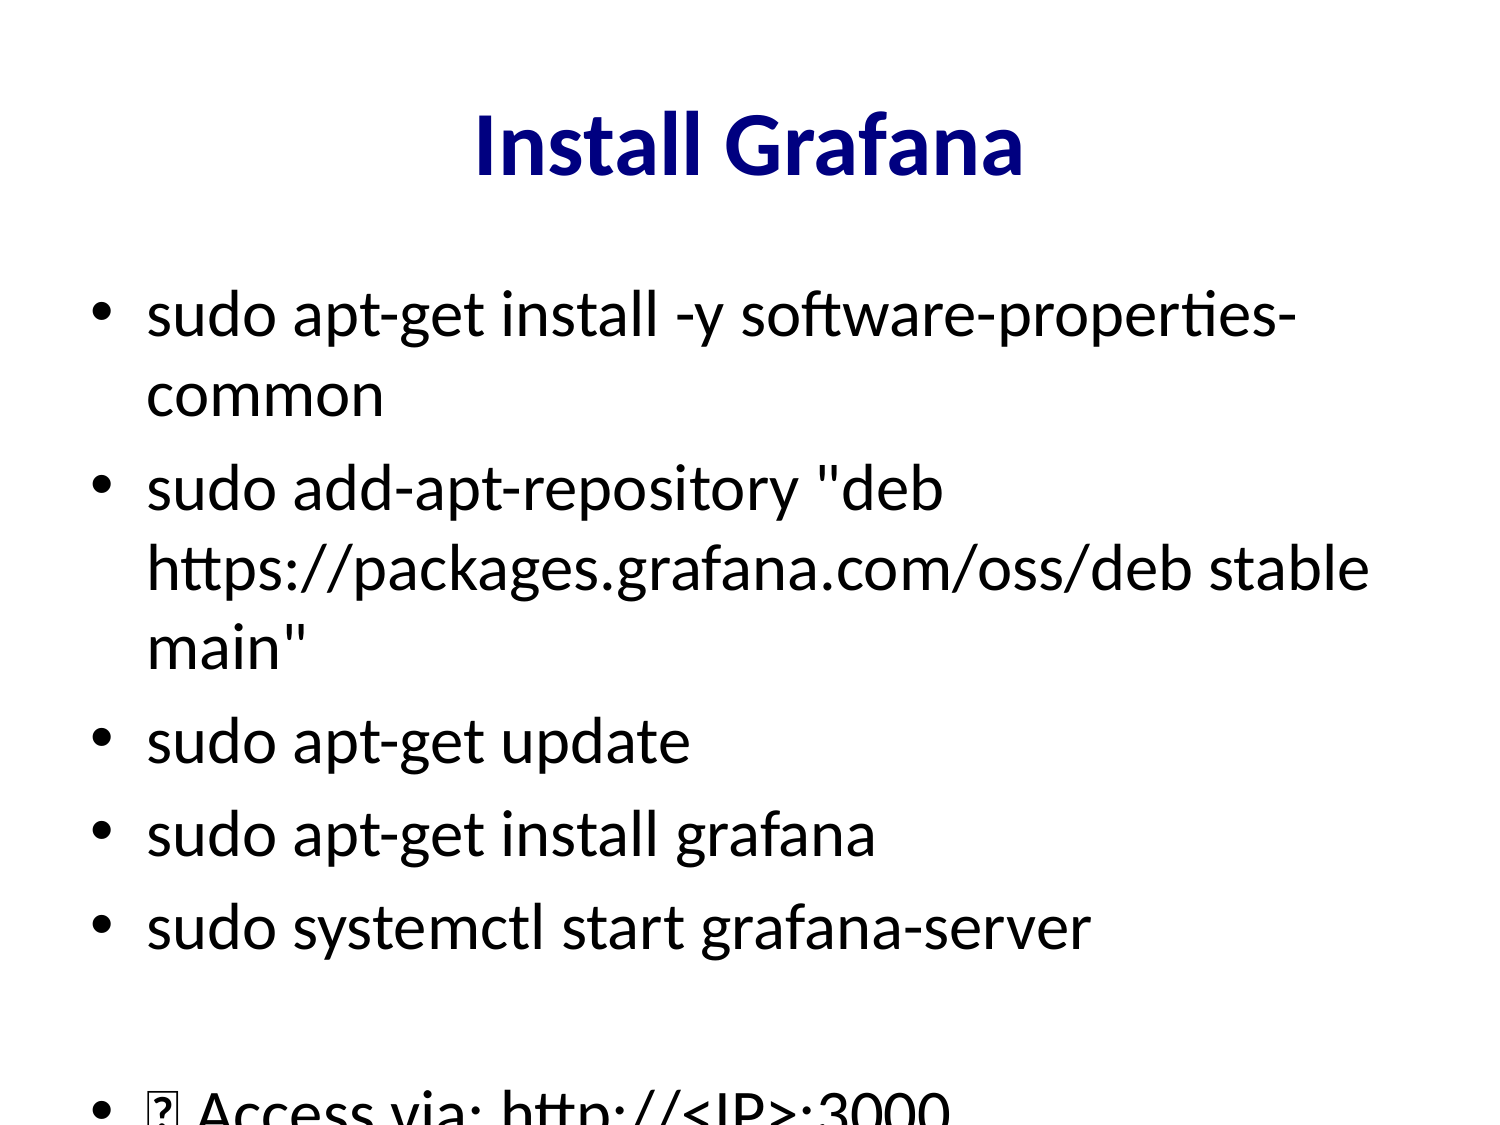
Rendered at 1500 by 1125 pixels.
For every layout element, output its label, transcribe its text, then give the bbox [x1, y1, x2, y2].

list sudo apt-get install -y software-properties-common sudo add-apt-repository "deb https://packages.grafana.com/oss/deb stable main" sudo apt-get update sudo apt-get install grafana sudo systemctl start grafana-server 🔗 Access via: http://<IP>:3000 [75, 262, 1425, 1005]
title Install Grafana [75, 45, 1425, 233]
